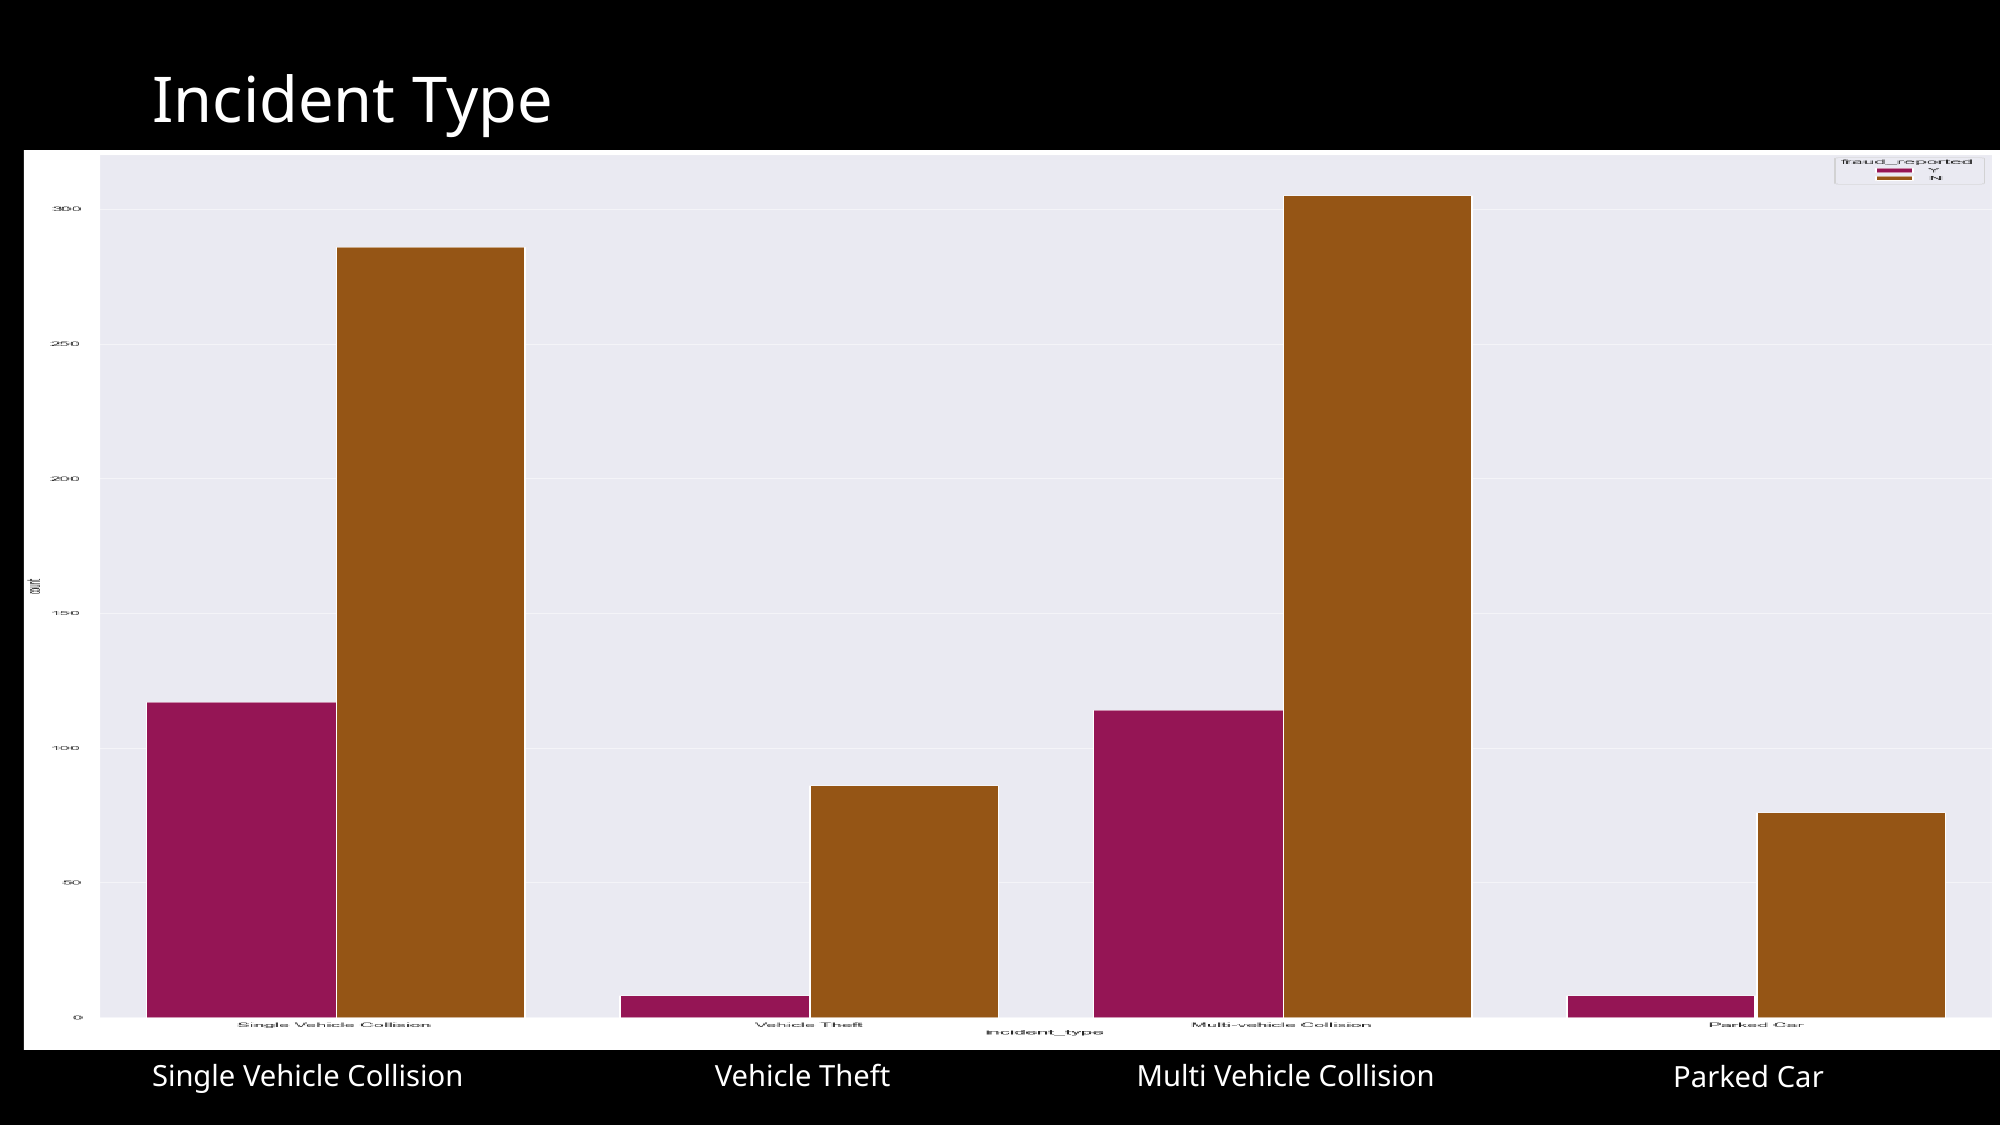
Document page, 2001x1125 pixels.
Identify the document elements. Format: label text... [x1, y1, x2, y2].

text_box Parked Car [1658, 1051, 1863, 1101]
text_box Single Vehicle Collision [137, 1051, 538, 1100]
title Incident Type [137, 59, 1863, 144]
text_box Multi Vehicle Collision [1121, 1051, 1458, 1100]
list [23, 150, 2000, 1051]
text_box Vehicle Theft [699, 1051, 962, 1100]
